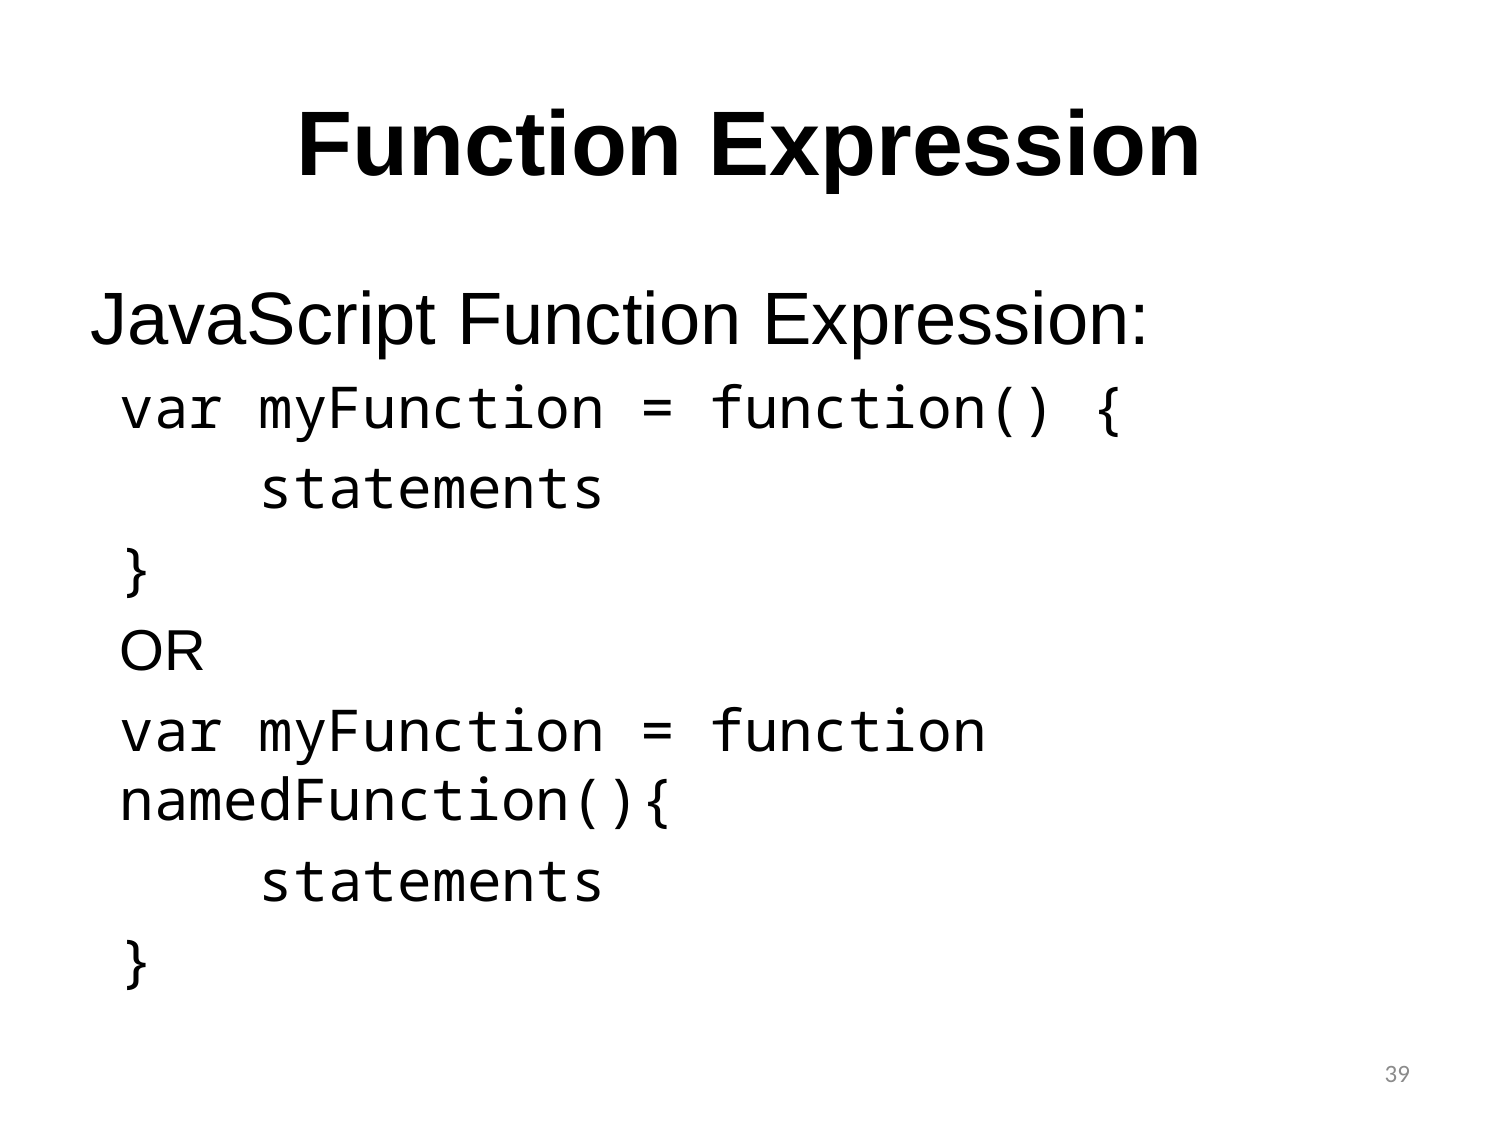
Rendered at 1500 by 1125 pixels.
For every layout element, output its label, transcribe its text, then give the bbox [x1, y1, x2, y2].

title Function Expression [75, 45, 1425, 233]
list JavaScript Function Expression: var myFunction = function() { statements } OR var myFunction = function namedFunction(){ statements } [75, 262, 1425, 1005]
slide_number 39 [1074, 1042, 1425, 1103]
